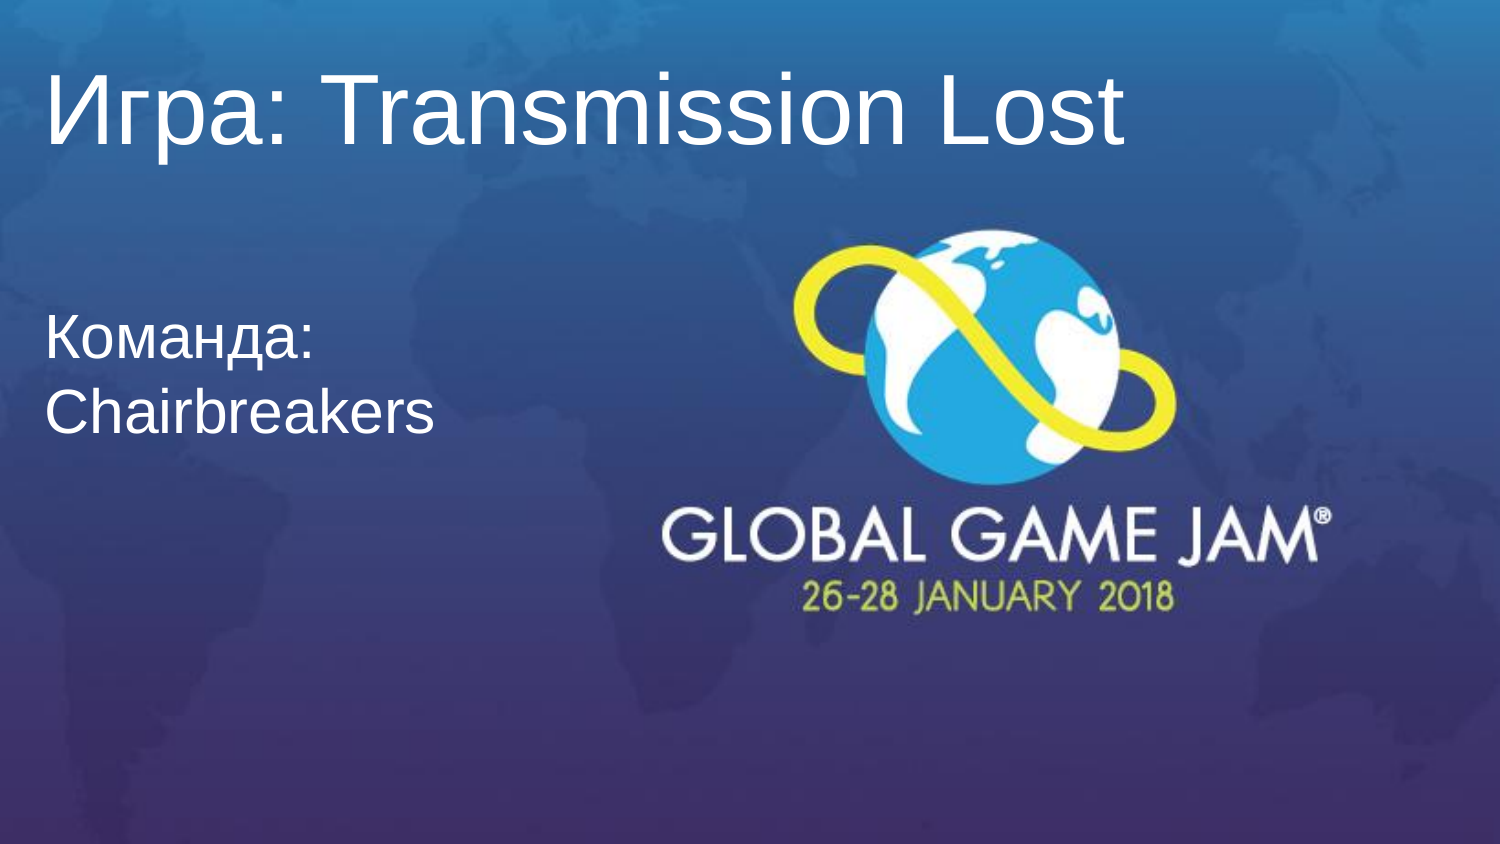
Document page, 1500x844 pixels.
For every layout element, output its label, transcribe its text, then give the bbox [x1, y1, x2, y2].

text_box Игра: Transmission Lost [29, 29, 1154, 191]
text_box Команда: Chairbreakers [29, 280, 522, 773]
picture [0, 0, 1500, 844]
